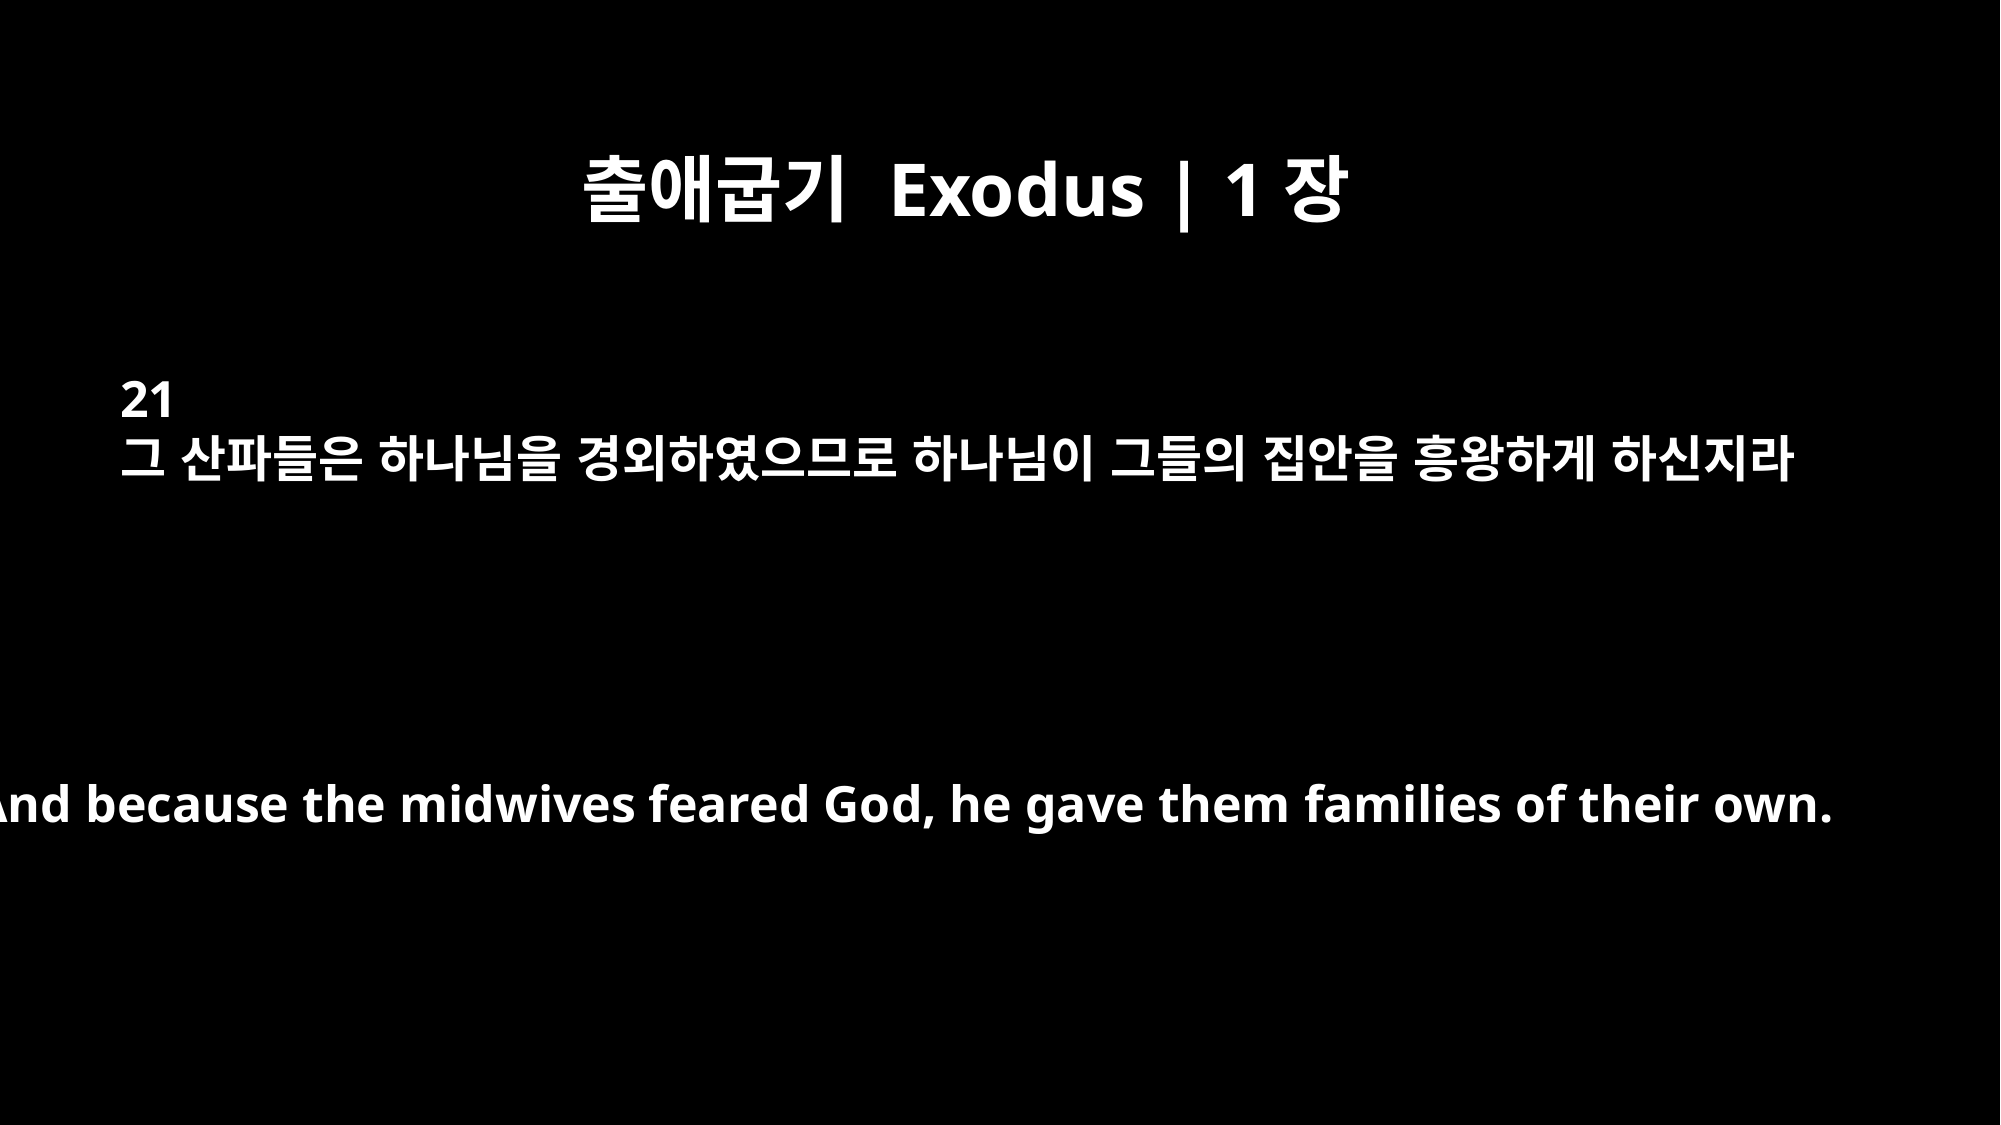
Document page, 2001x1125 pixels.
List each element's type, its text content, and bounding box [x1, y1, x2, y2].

text_box And because the midwives feared God, he gave them families of their own. [0, 764, 1850, 840]
text_box 21 그 산파들은 하나님을 경외하였으므로 하나님이 그들의 집안을 흥왕하게 하신지라 [105, 359, 1812, 495]
text_box 출애굽기 Exodus | 1장 [566, 136, 1366, 239]
